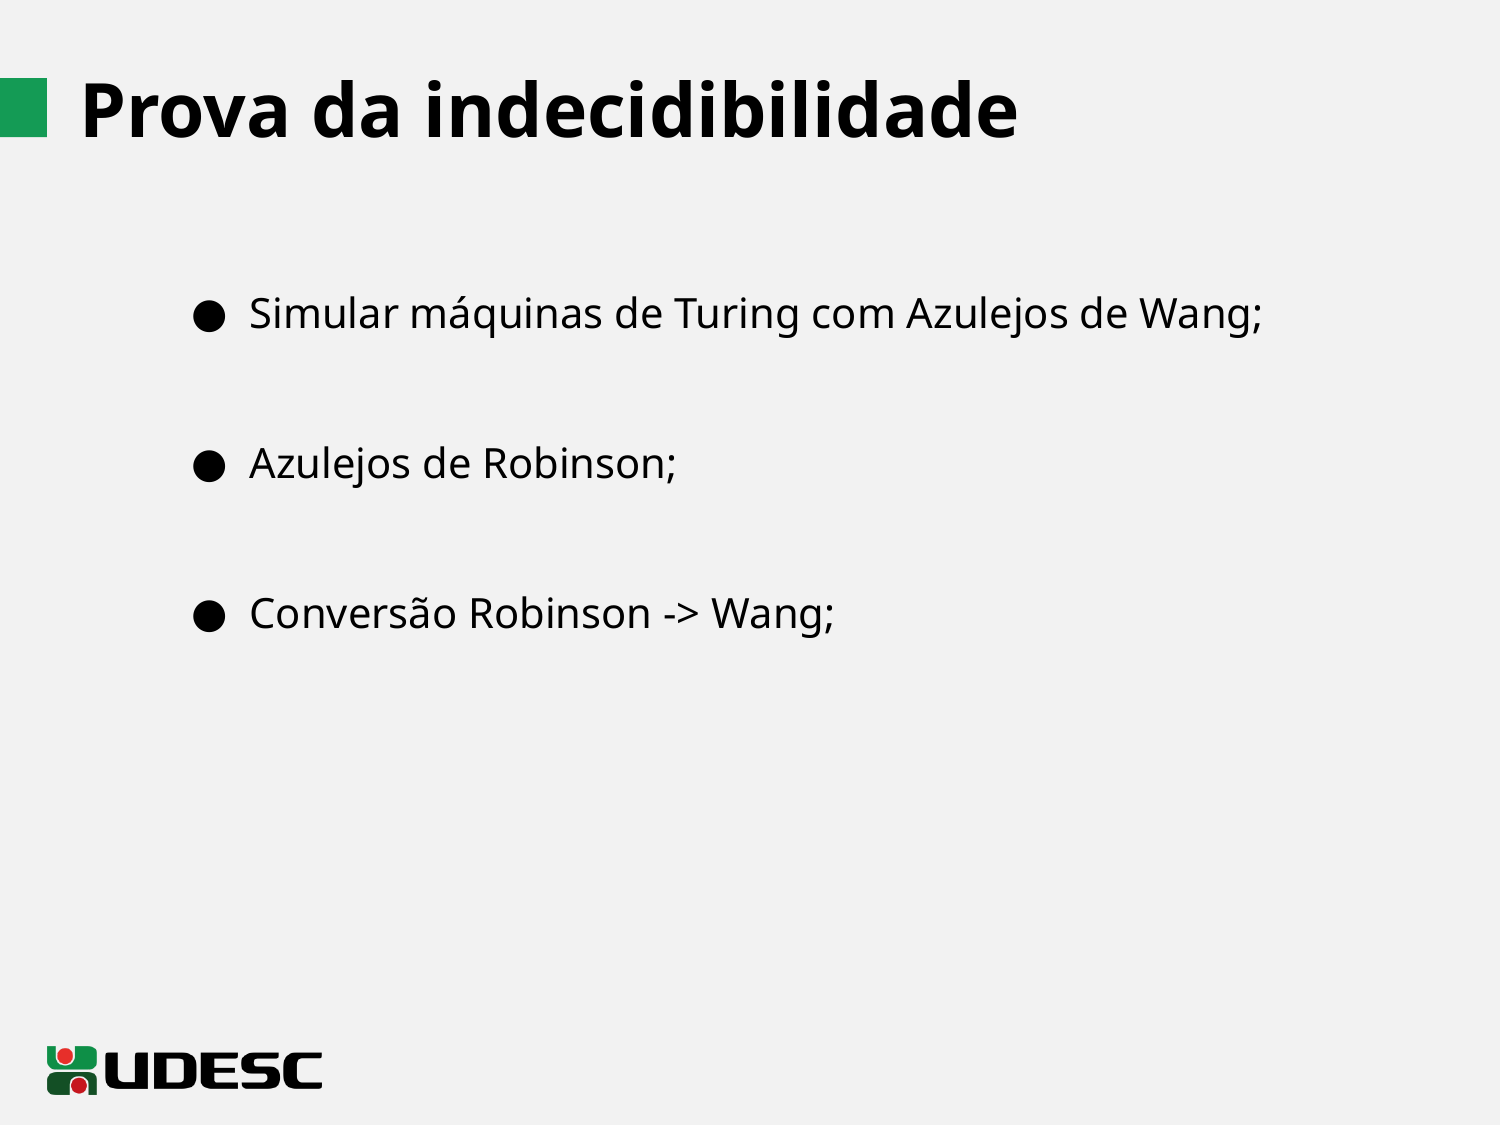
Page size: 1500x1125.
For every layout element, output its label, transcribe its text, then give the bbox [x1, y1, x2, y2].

text_box [0, 78, 47, 138]
text_box Simular máquinas de Turing com Azulejos de Wang; Azulejos de Robinson; Conversão Robinson -> Wang; [159, 278, 1299, 547]
picture [46, 1046, 322, 1095]
text_box Prova da indecidibilidade [64, 54, 1380, 161]
